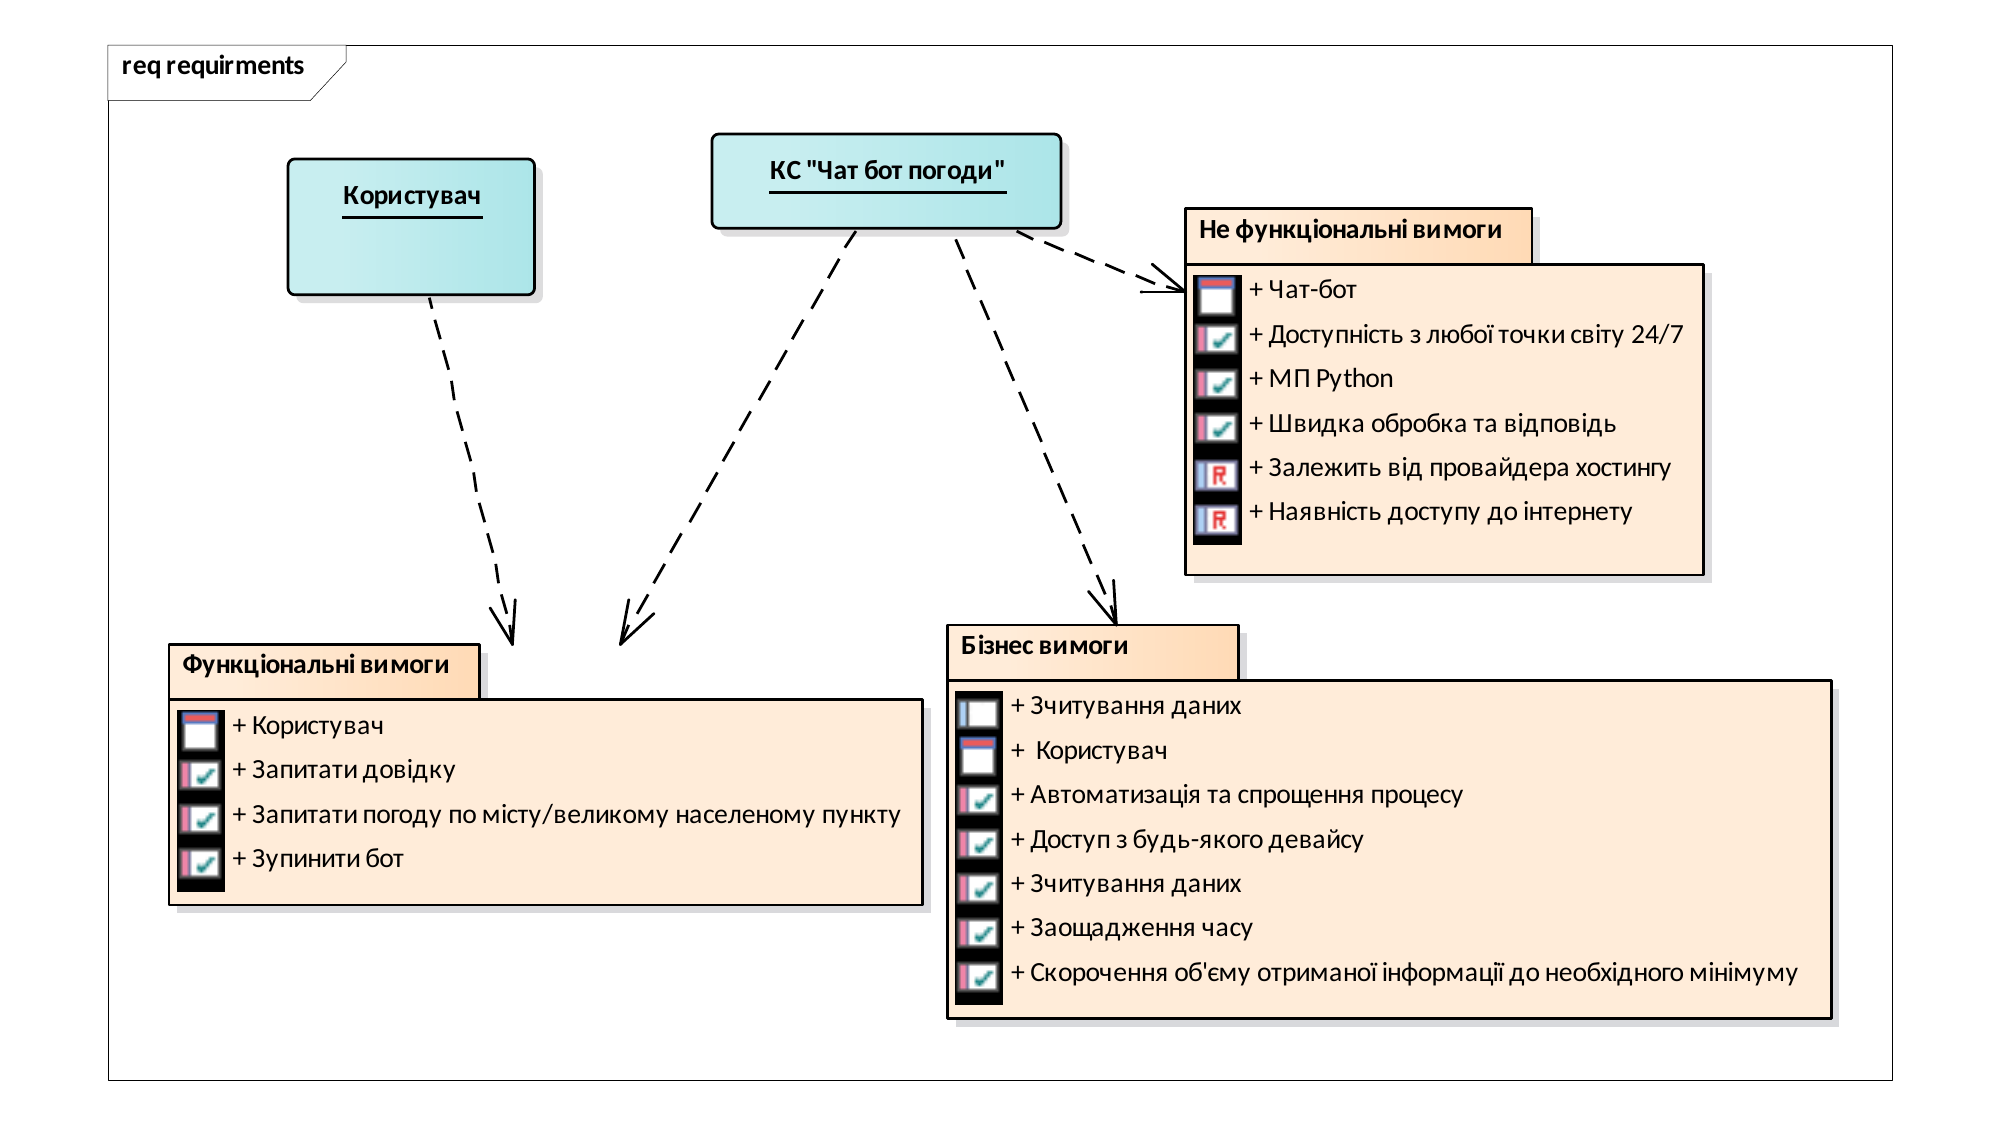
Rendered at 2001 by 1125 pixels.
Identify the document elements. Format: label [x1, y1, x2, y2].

picture [99, 36, 1901, 1089]
